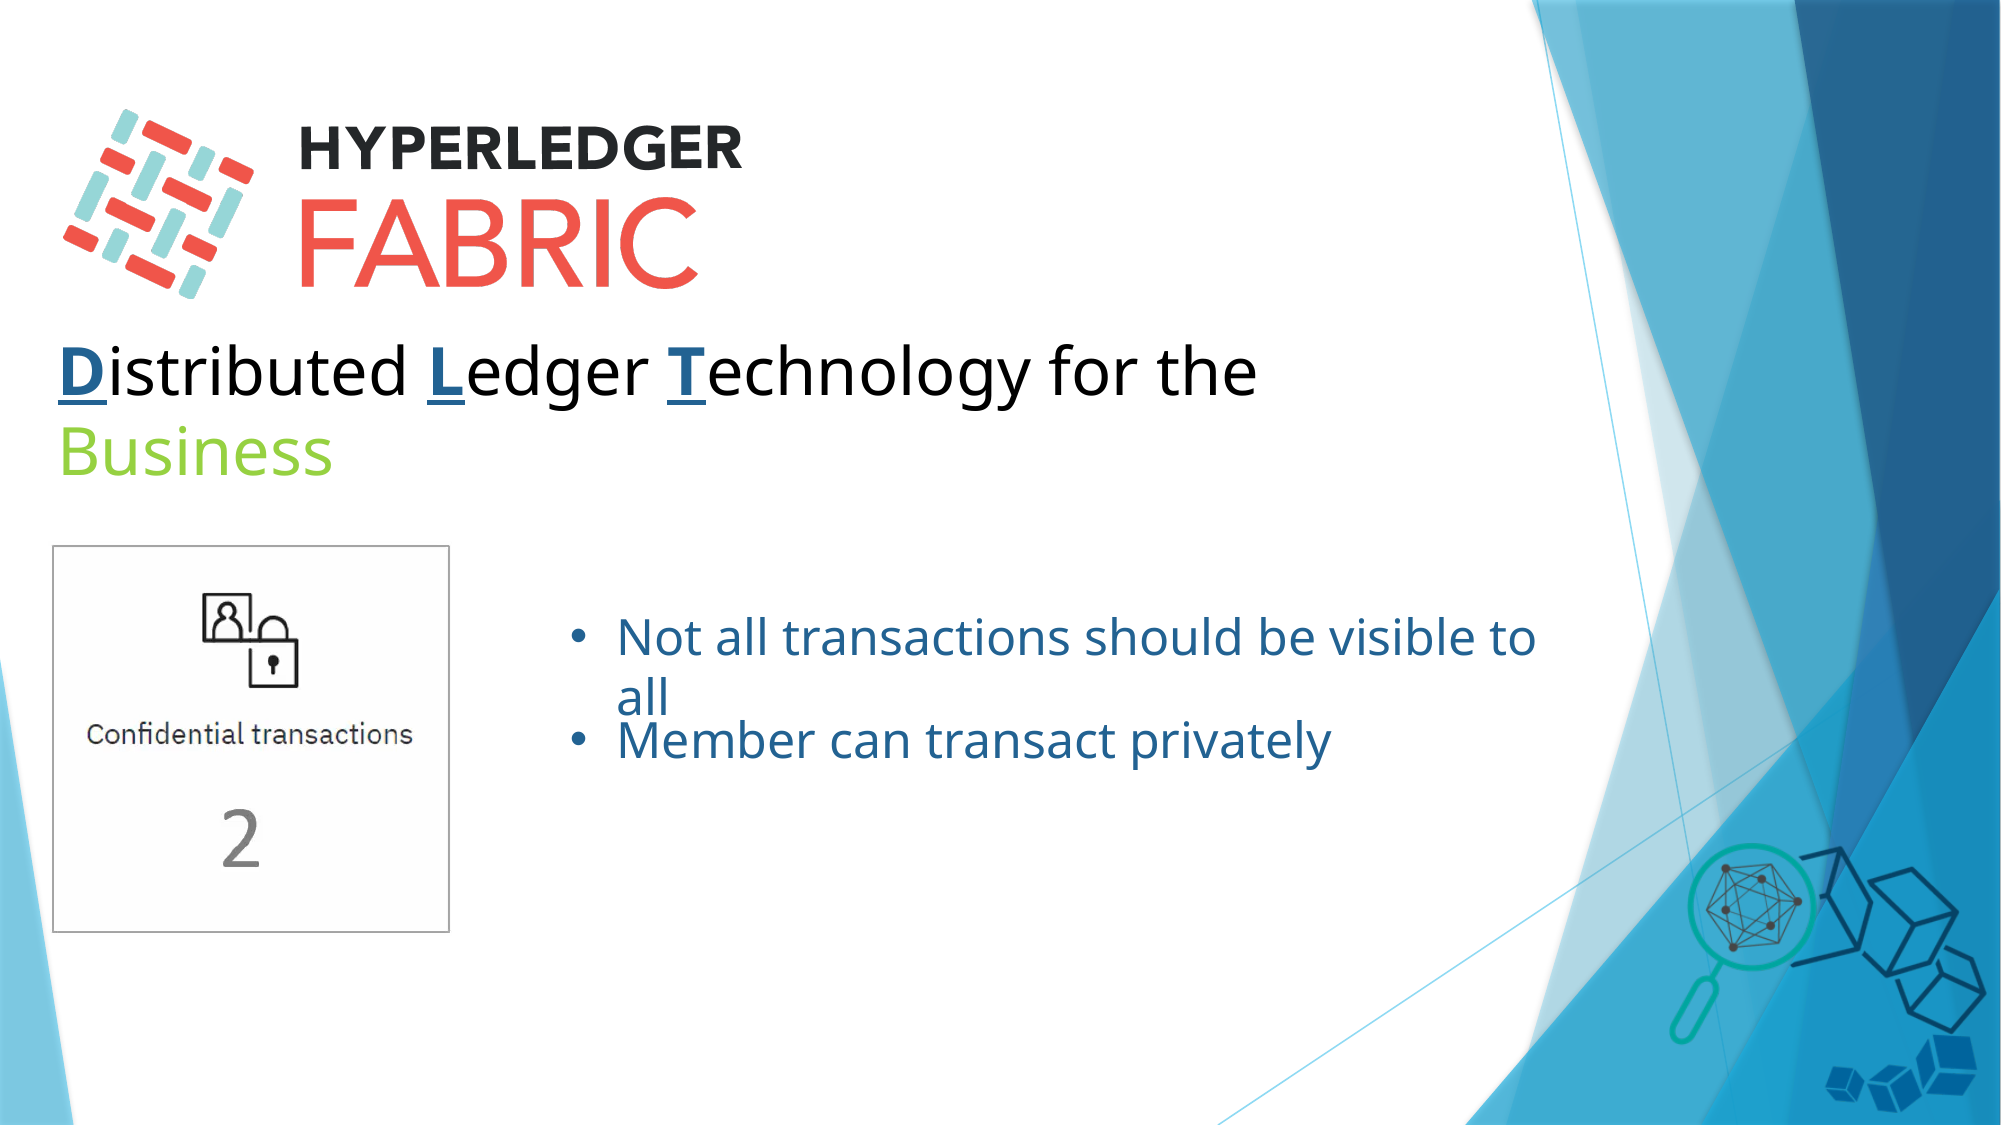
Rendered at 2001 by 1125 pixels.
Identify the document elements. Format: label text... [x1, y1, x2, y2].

picture [48, 541, 453, 937]
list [63, 108, 745, 299]
text_box Distributed Ledger Technology for the Business [42, 321, 1560, 497]
text_box Not all transactions should be visible to all [555, 597, 1599, 700]
text_box Member can transact privately [555, 700, 1599, 776]
picture [1669, 842, 1987, 1114]
